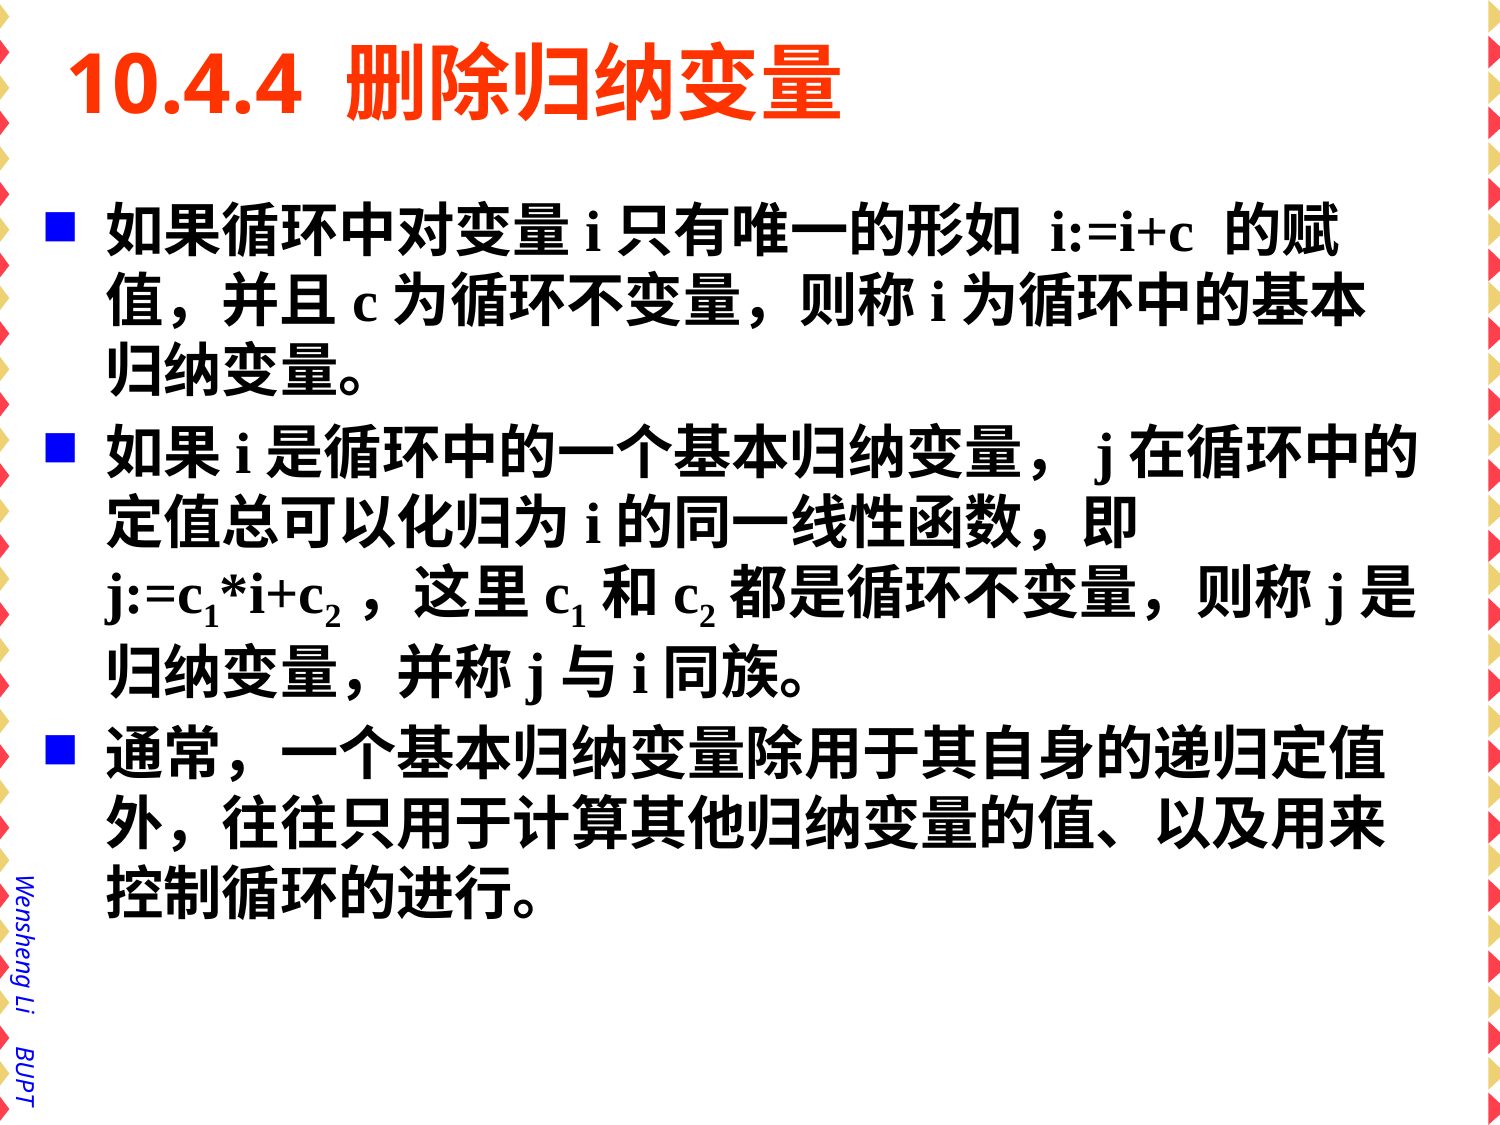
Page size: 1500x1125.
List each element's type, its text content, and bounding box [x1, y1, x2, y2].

list 如果循环中对变量i只有唯一的形如 i:=i+c 的赋值，并且c为循环不变量，则称i为循环中的基本归纳变量。 如果i是循环中的一个基本归纳变量，j在循环中的定值总可以化归为i的同一线性函数，即j:=c1*i+c2，这里c1和c2都是循环不变量，则称j是归纳变量，并称j与i同族。 通常，一个基本归纳变量除用于其自身的递归定值外，往往只用于计算其他归纳变量的值、以及用来控制循环的进行。 [33, 185, 1437, 1043]
title 10.4.4 删除归纳变量 [50, 24, 1463, 135]
